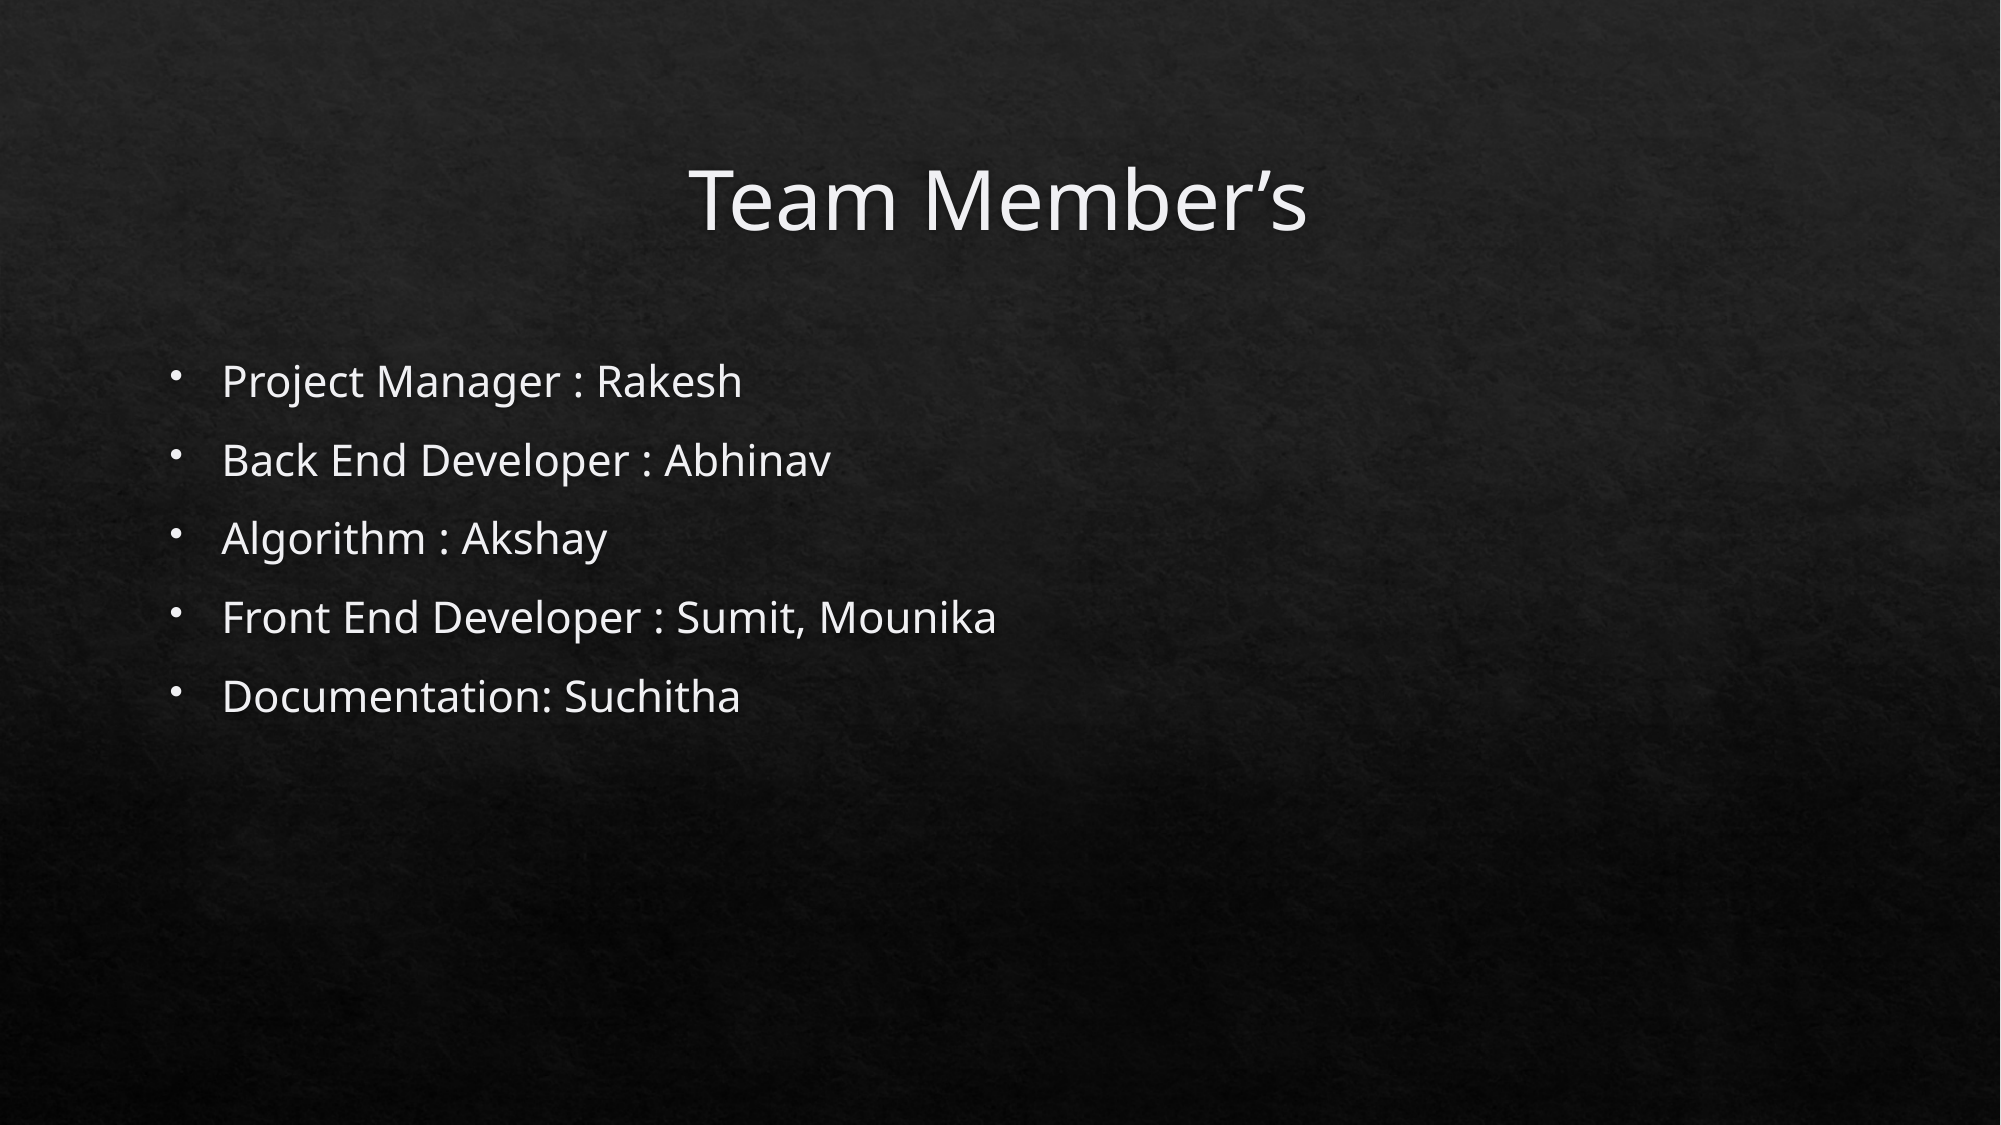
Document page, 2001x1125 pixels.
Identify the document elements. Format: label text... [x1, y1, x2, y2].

title Team Member’s [149, 99, 1849, 307]
list Project Manager : Rakesh Back End Developer : Abhinav Algorithm : Akshay Front End Developer : Sumit, Mounika Documentation: Suchitha [149, 340, 1849, 950]
